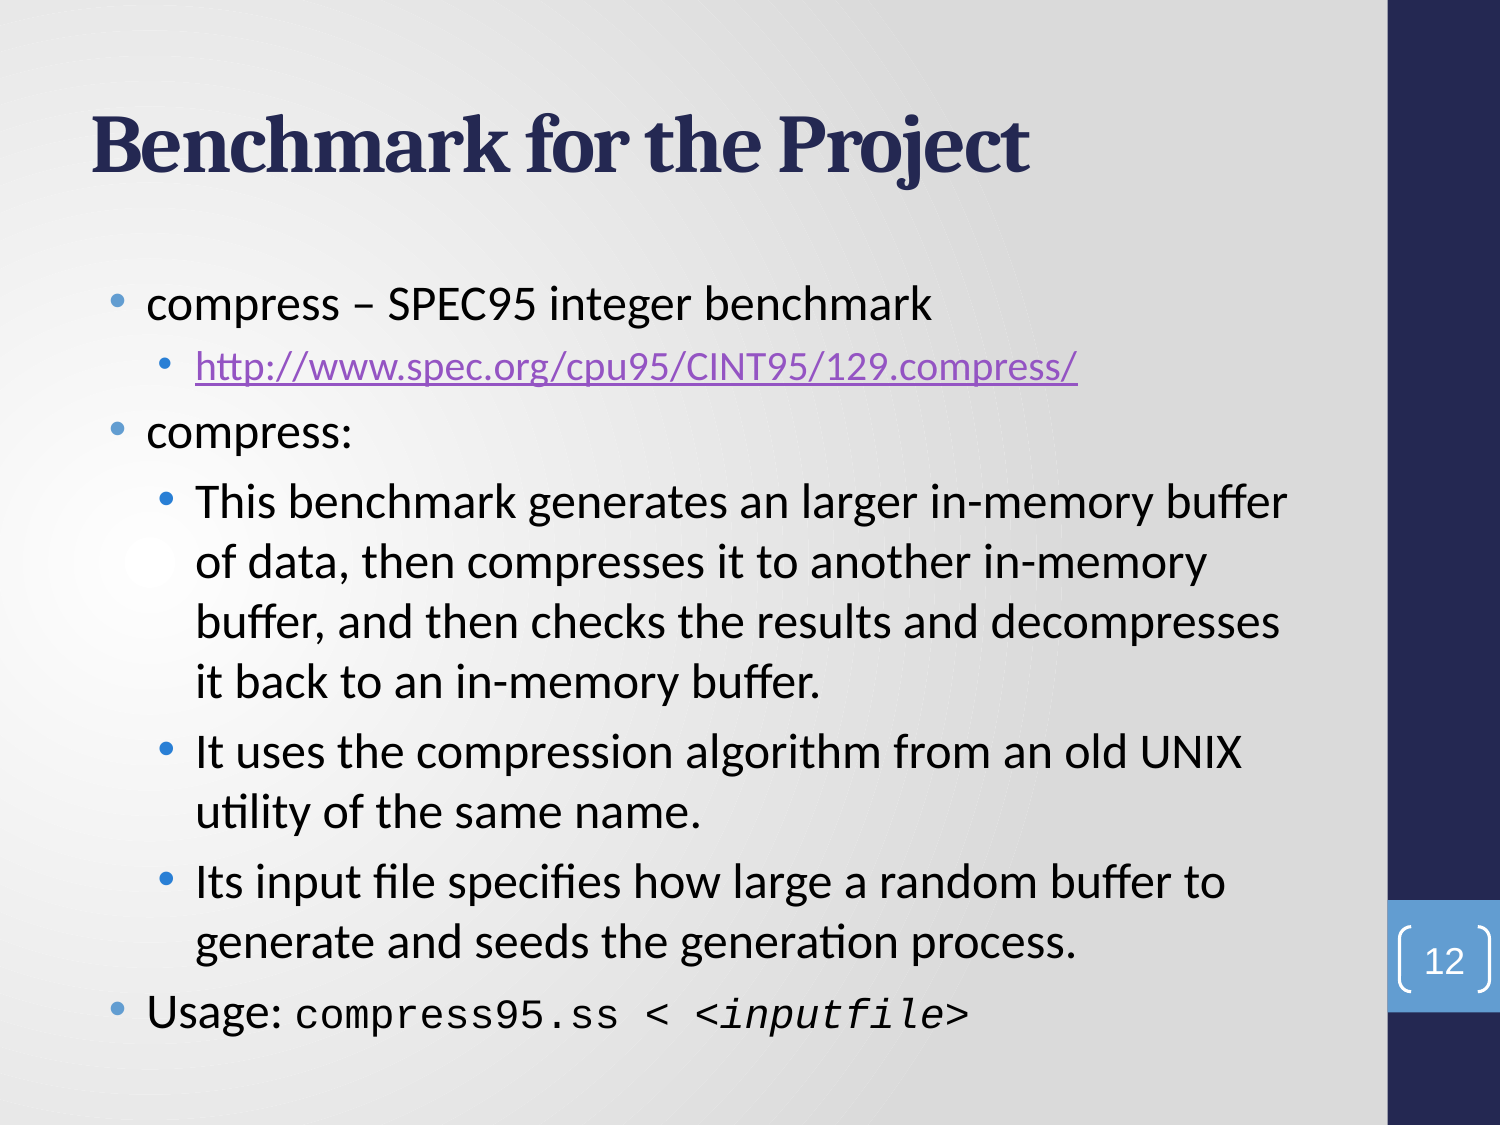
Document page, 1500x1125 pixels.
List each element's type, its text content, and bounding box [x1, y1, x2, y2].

slide_number 12 [1397, 925, 1492, 994]
title Benchmark for the Project [75, 45, 1325, 233]
list compress – SPEC95 integer benchmark http://www.spec.org/cpu95/CINT95/129.compress/ compress: This benchmark generates an larger in-memory buffer of data, then compresses it to another in-memory buffer, and then checks the results and decompresses it back to an in-memory buffer. It uses the compression algorithm from an old UNIX utility of the same name. Its input file specifies how large a random buffer to generate and seeds the generation process. Usage: compress95.ss < <inputfile> [75, 262, 1325, 1050]
